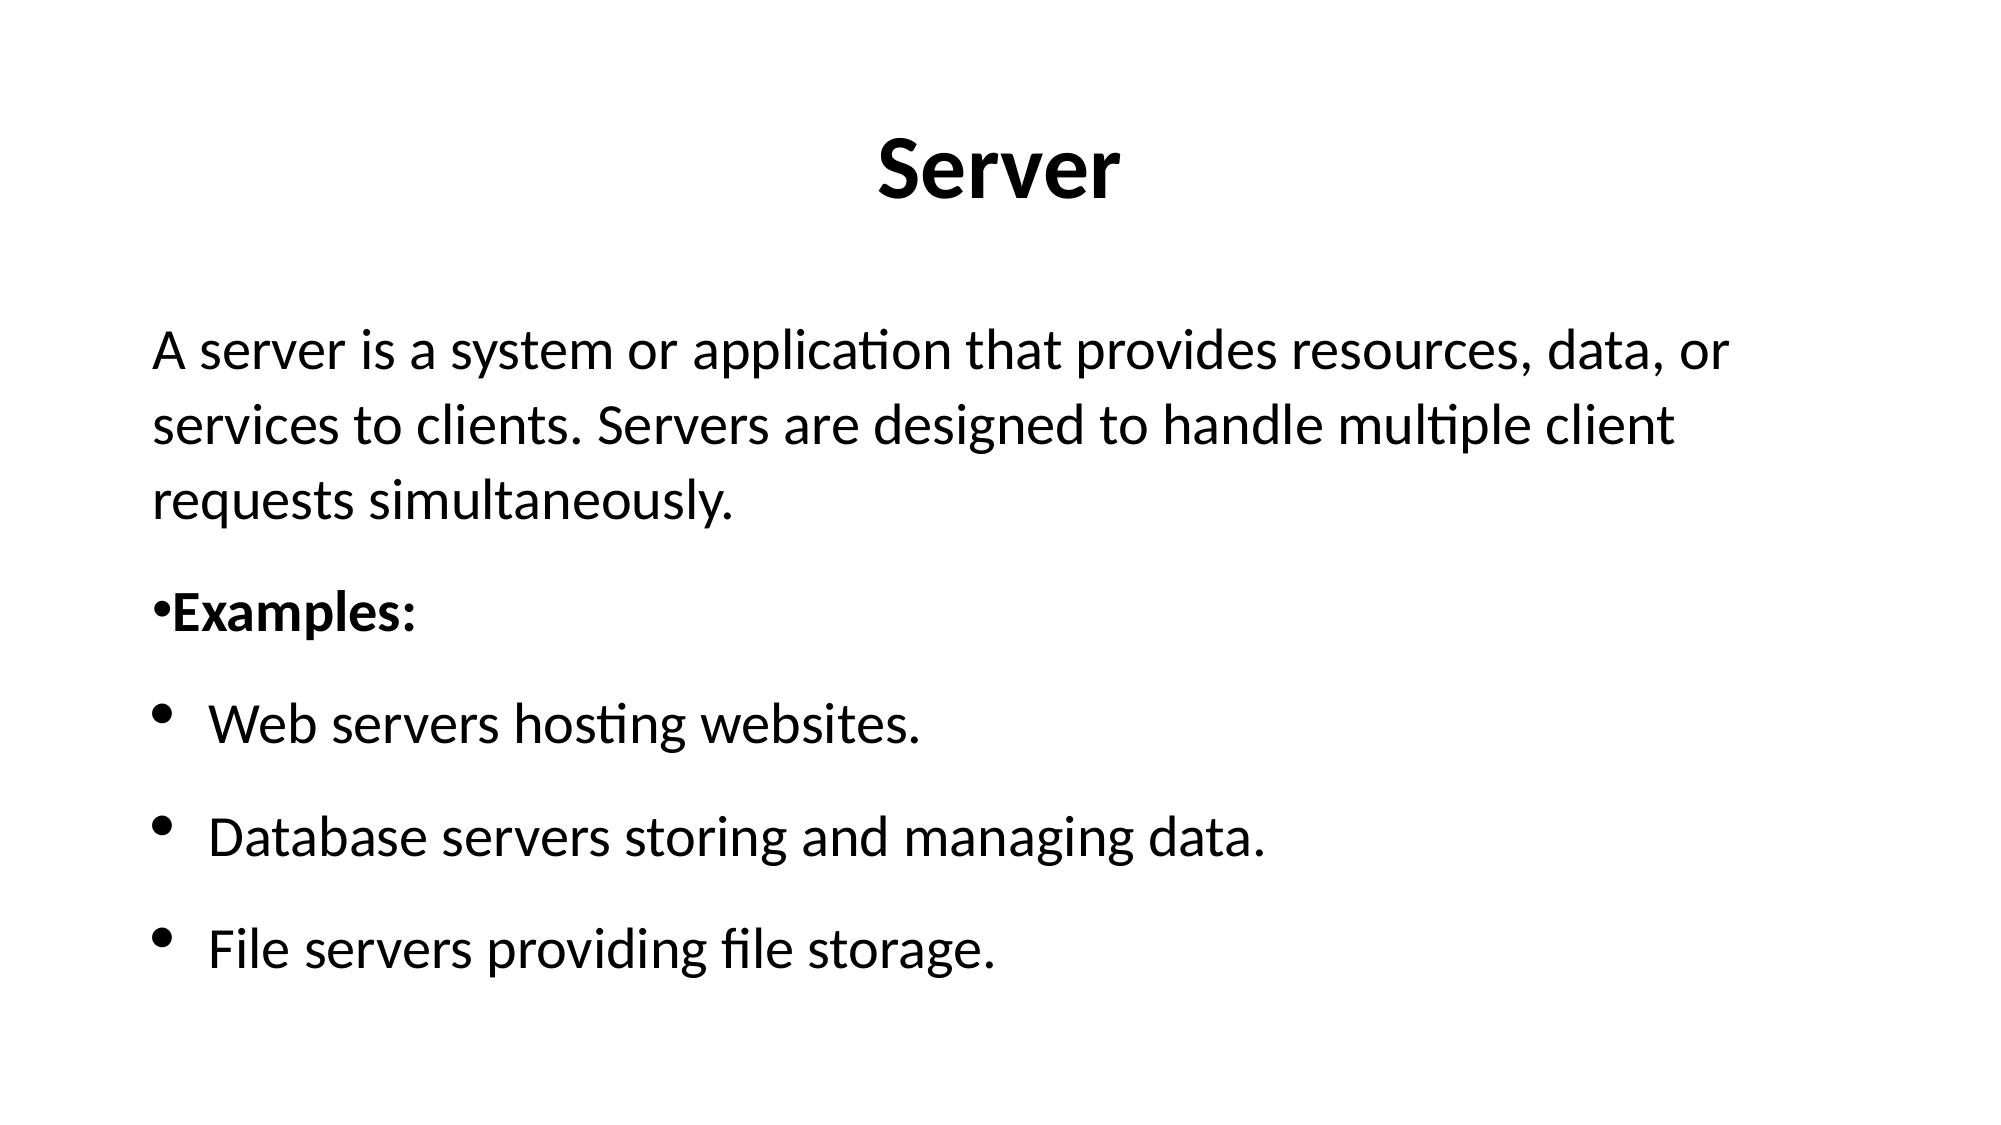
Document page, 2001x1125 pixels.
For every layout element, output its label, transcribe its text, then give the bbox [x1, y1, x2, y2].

title Server [137, 59, 1863, 278]
list A server is a system or application that provides resources, data, or services to clients. Servers are designed to handle multiple client requests simultaneously. Examples: Web servers hosting websites. Database servers storing and managing data. File servers providing file storage. [137, 299, 1863, 1014]
